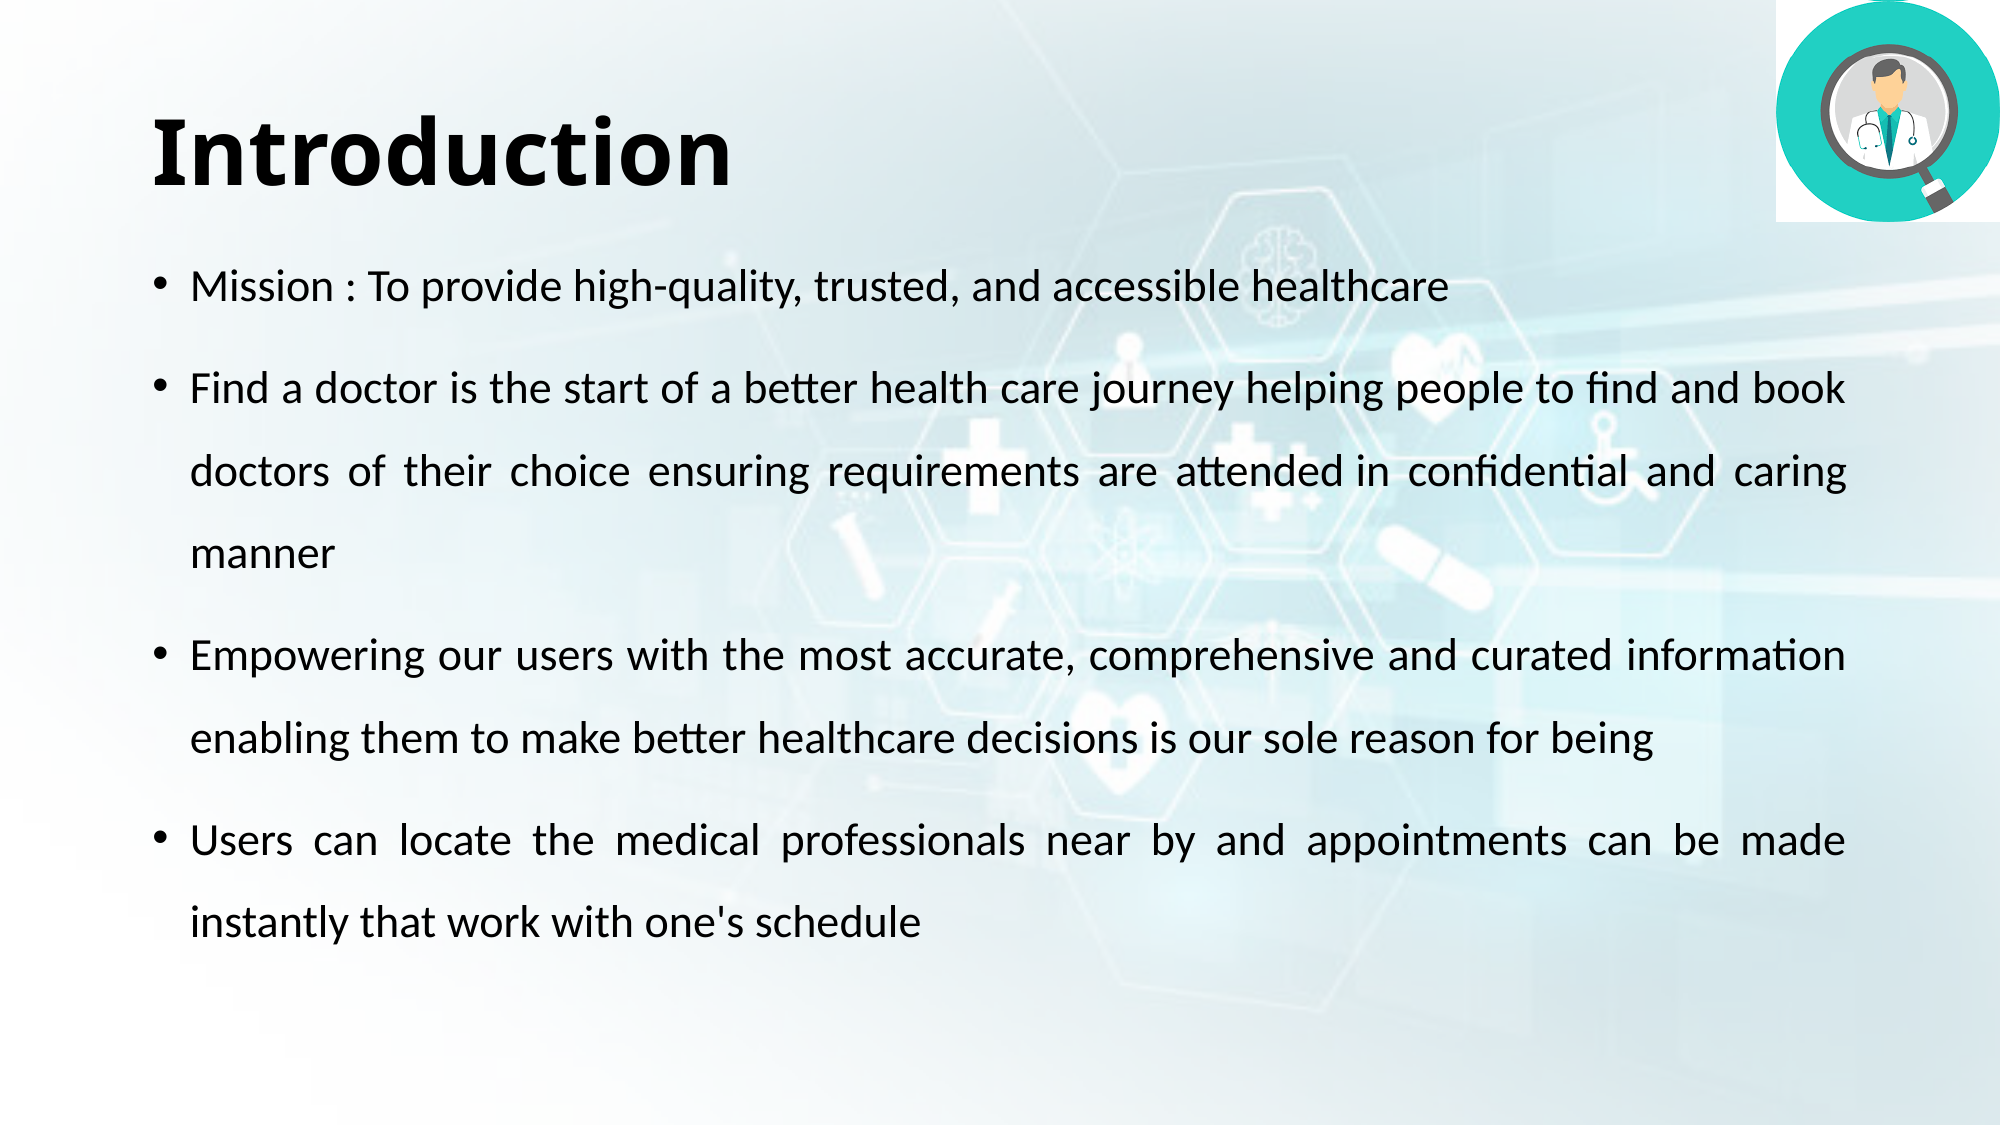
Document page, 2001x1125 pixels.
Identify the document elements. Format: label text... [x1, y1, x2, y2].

title Introduction [137, 59, 1776, 220]
picture [1776, 0, 2000, 222]
list Mission : To provide high-quality, trusted, and accessible healthcare Find a doctor is the start of a better health care journey helping people to find and book doctors of their choice ensuring requirements are attended in confidential and caring manner Empowering our users with the most accurate, comprehensive and curated information enabling them to make better healthcare decisions is our sole reason for being Users can locate the medical professionals near by and appointments can be made instantly that work with one's schedule [137, 220, 1863, 1014]
